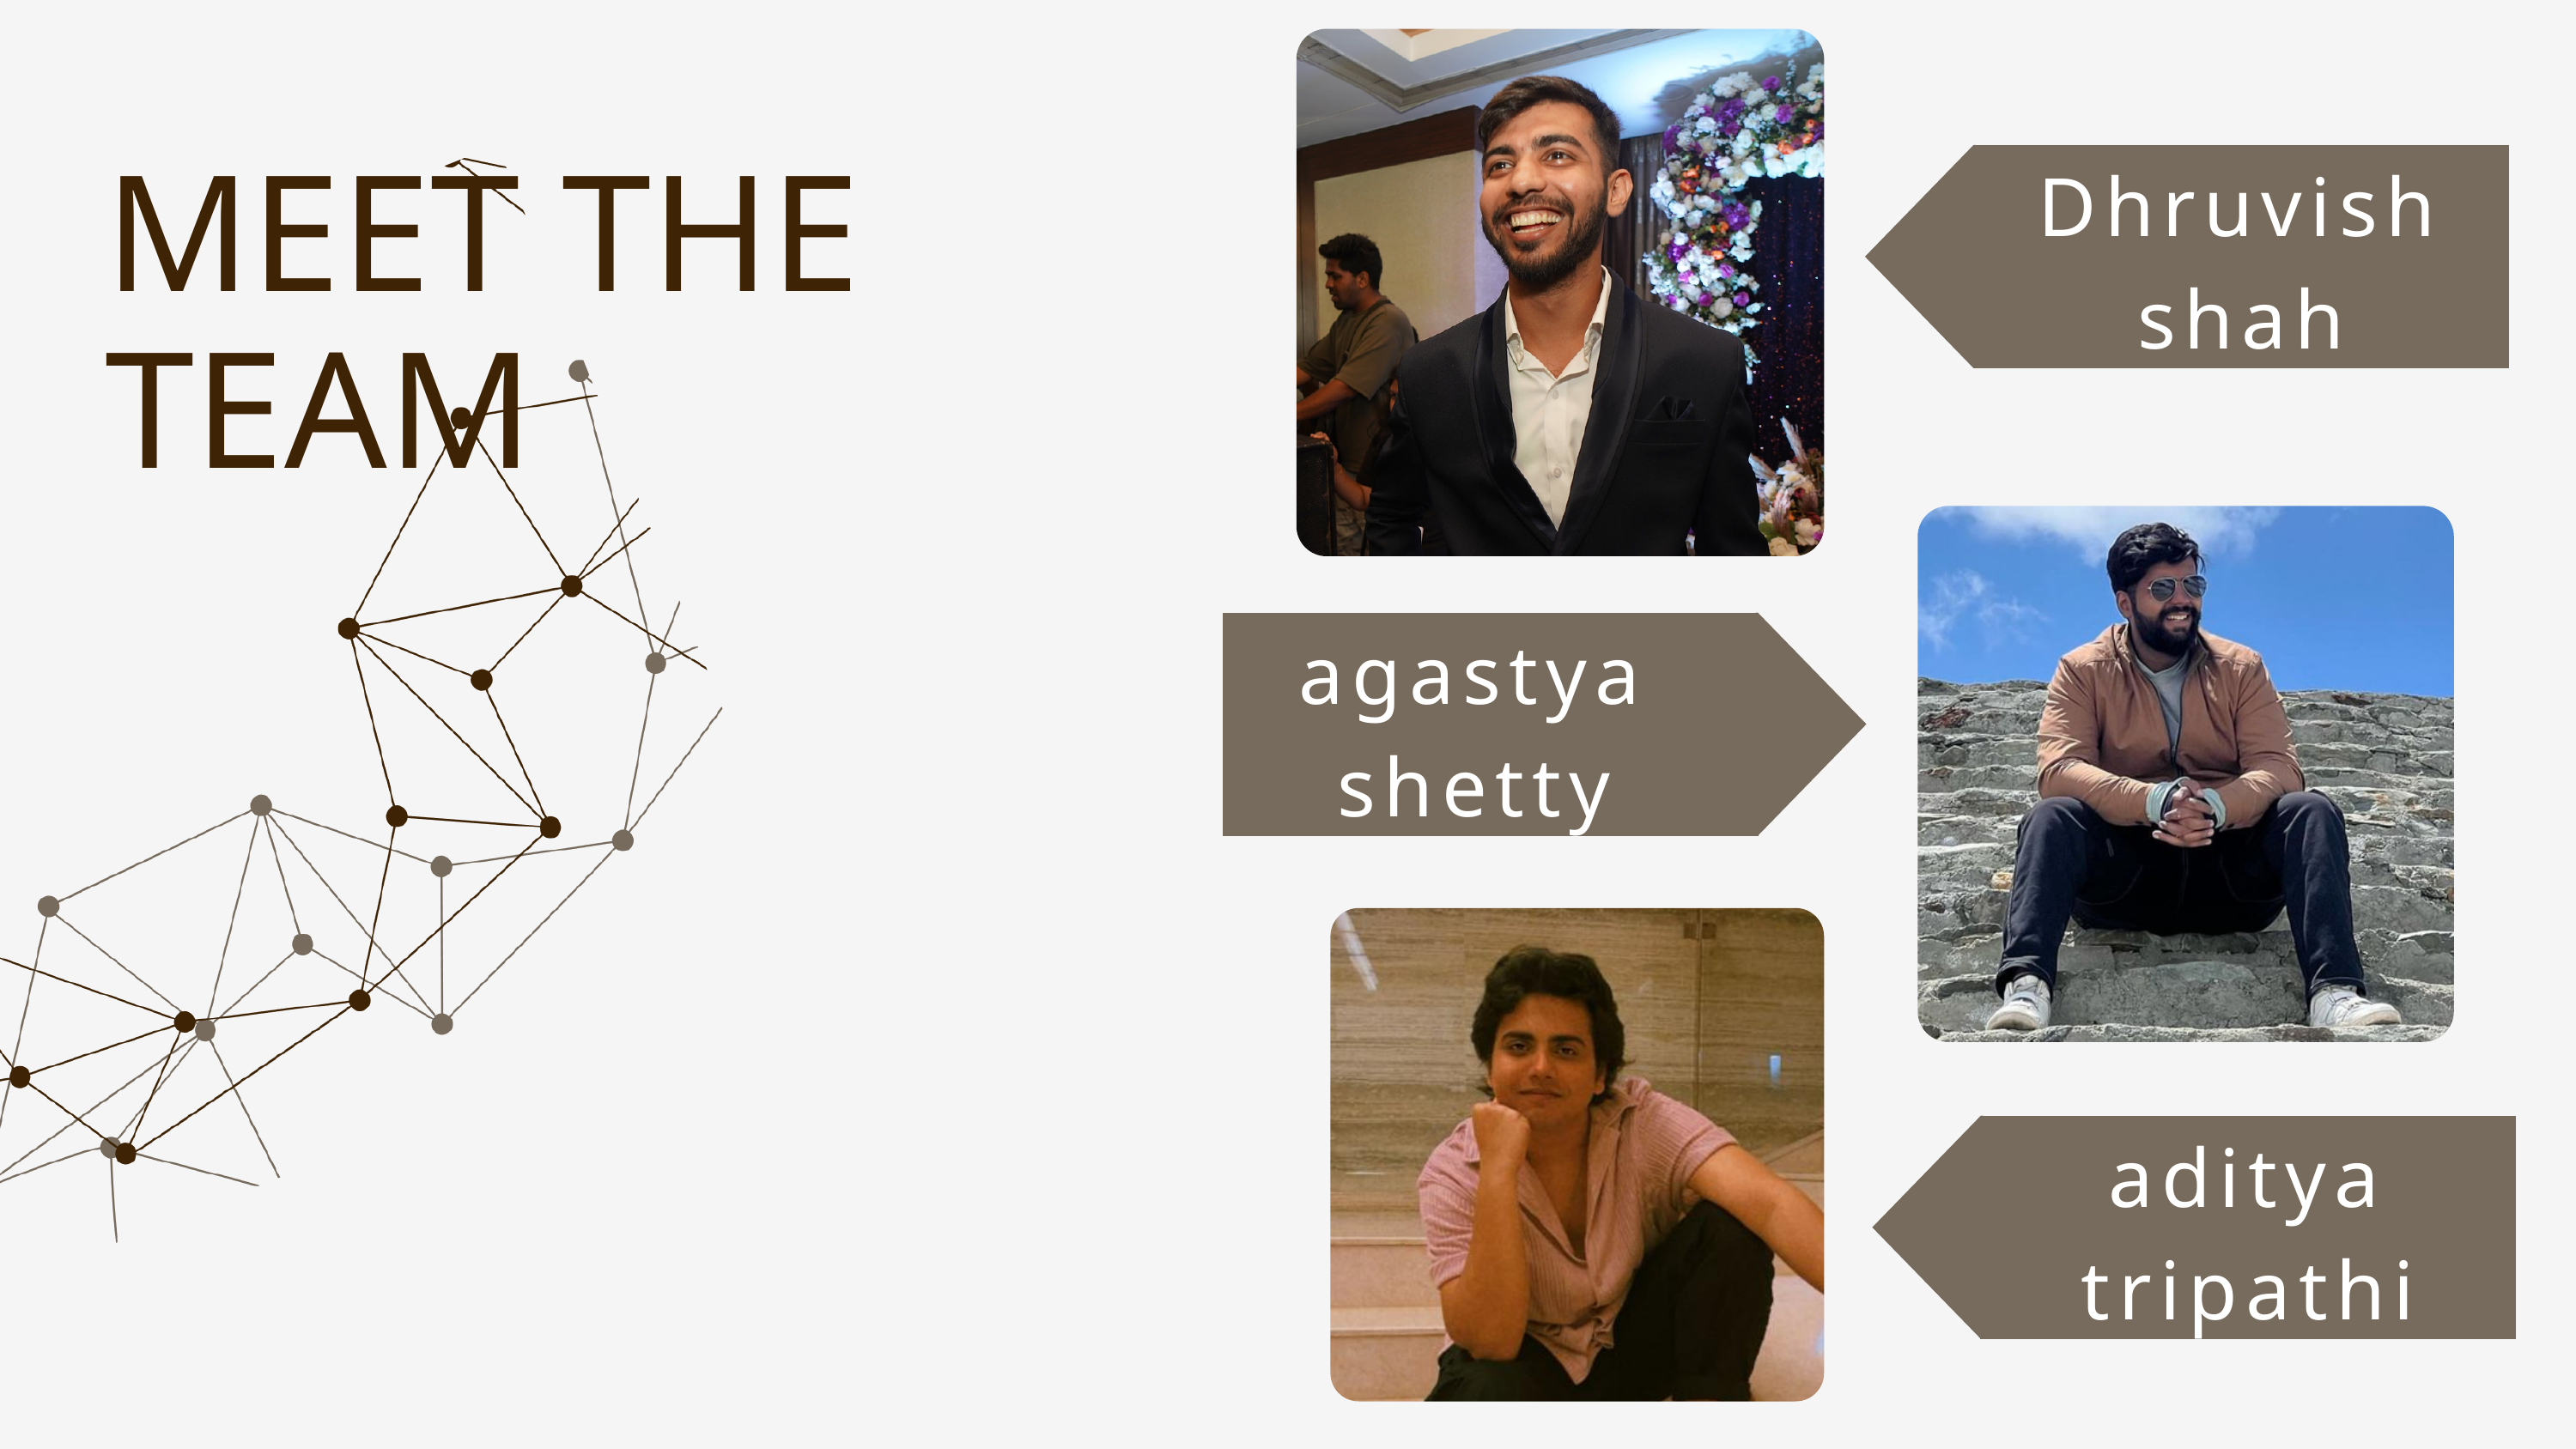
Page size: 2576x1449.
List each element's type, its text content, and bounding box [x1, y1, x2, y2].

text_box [1755, 612, 1867, 836]
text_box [1222, 612, 1753, 836]
text_box [0, 301, 823, 1282]
text_box Dhruvish shah [1972, 139, 2510, 144]
text_box aditya tripathi [1980, 1110, 2517, 1114]
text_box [1917, 506, 2454, 1042]
text_box agastya shetty [1206, 607, 1742, 834]
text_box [1984, 1115, 2517, 1339]
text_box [1977, 144, 2510, 369]
text_box MEET THE TEAM [105, 146, 1161, 501]
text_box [1864, 144, 1977, 369]
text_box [1872, 1115, 1984, 1339]
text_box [1330, 907, 1825, 1402]
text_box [1296, 28, 1825, 557]
